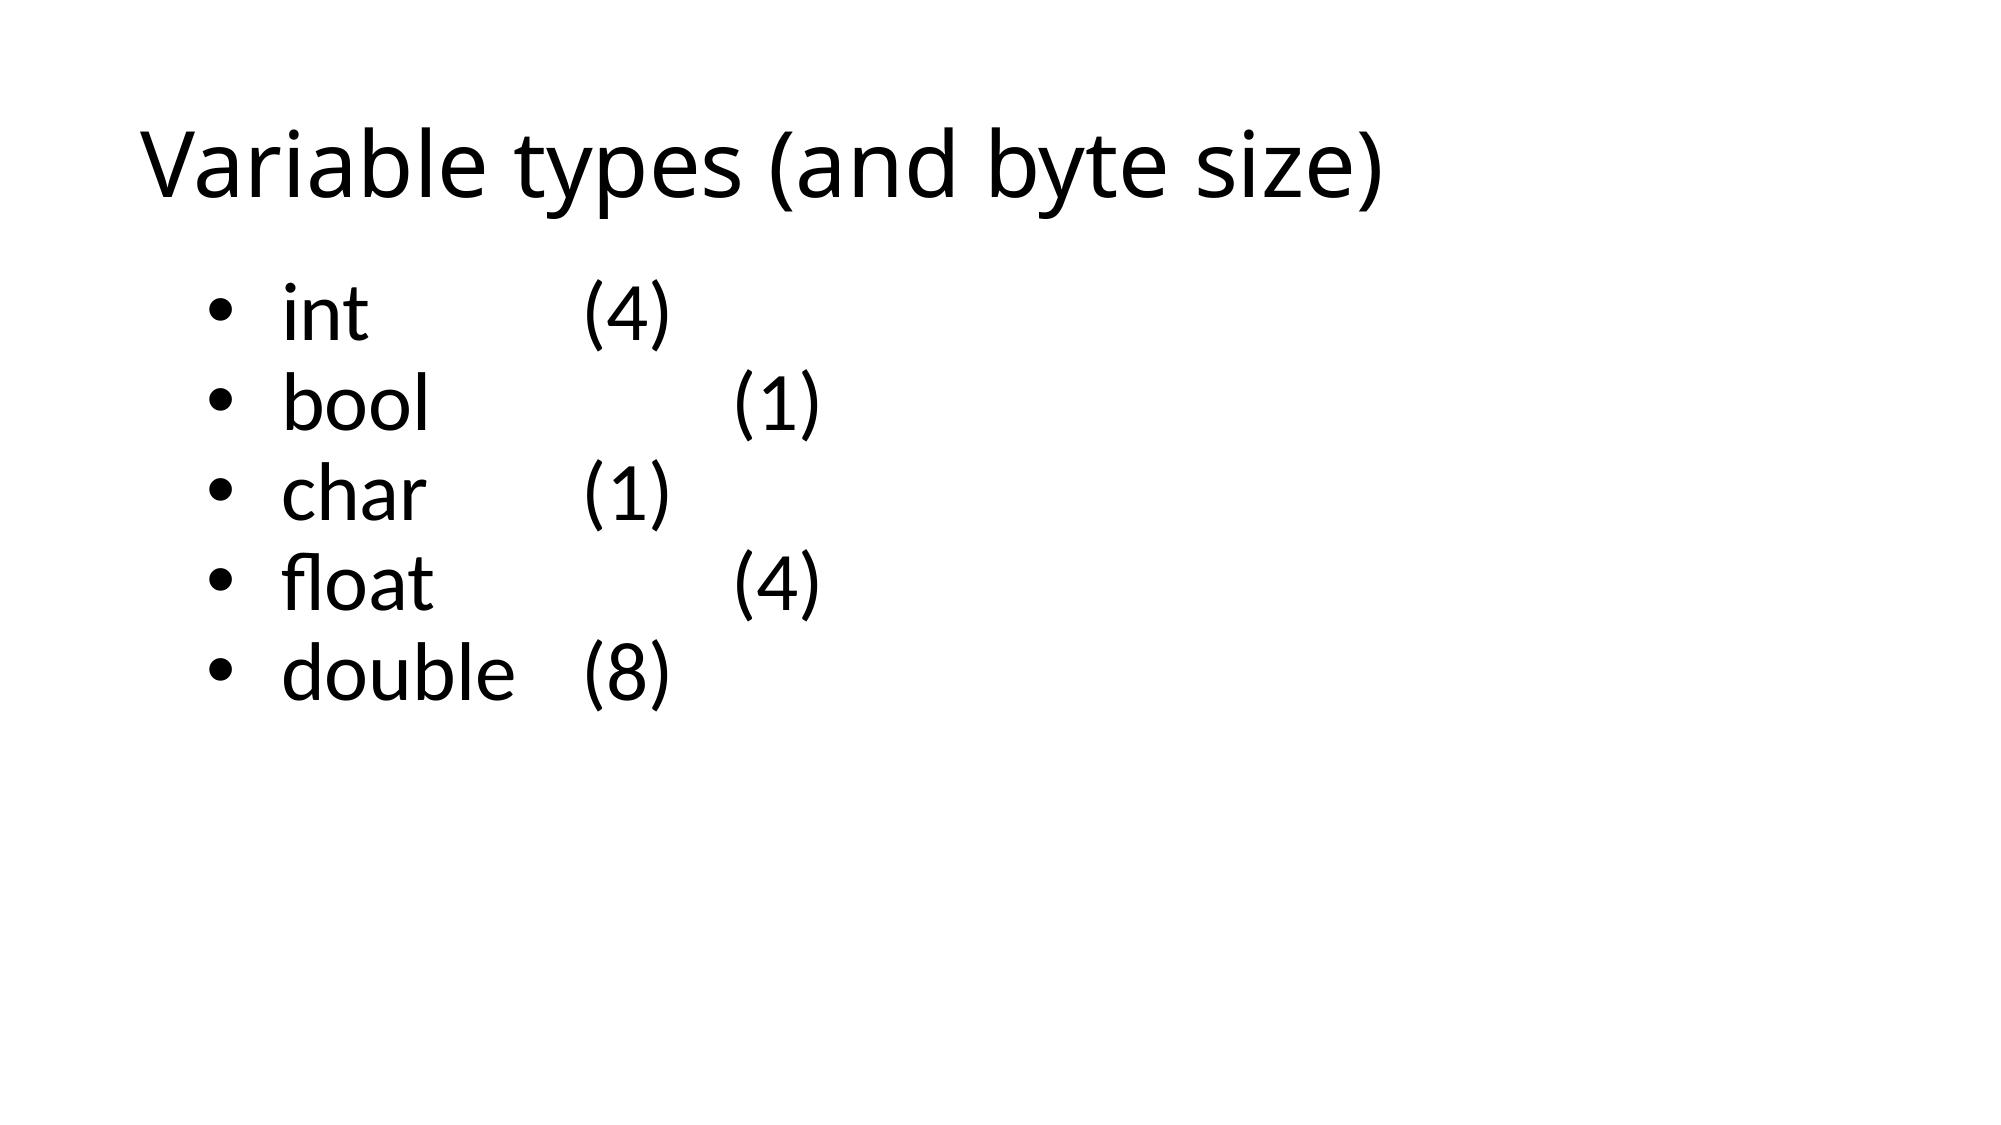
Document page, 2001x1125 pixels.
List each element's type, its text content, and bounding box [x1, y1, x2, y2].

title Variable types (and byte size) [125, 73, 1475, 262]
list int (4) bool (1) char (1) float (4) double (8) [186, 261, 1475, 884]
